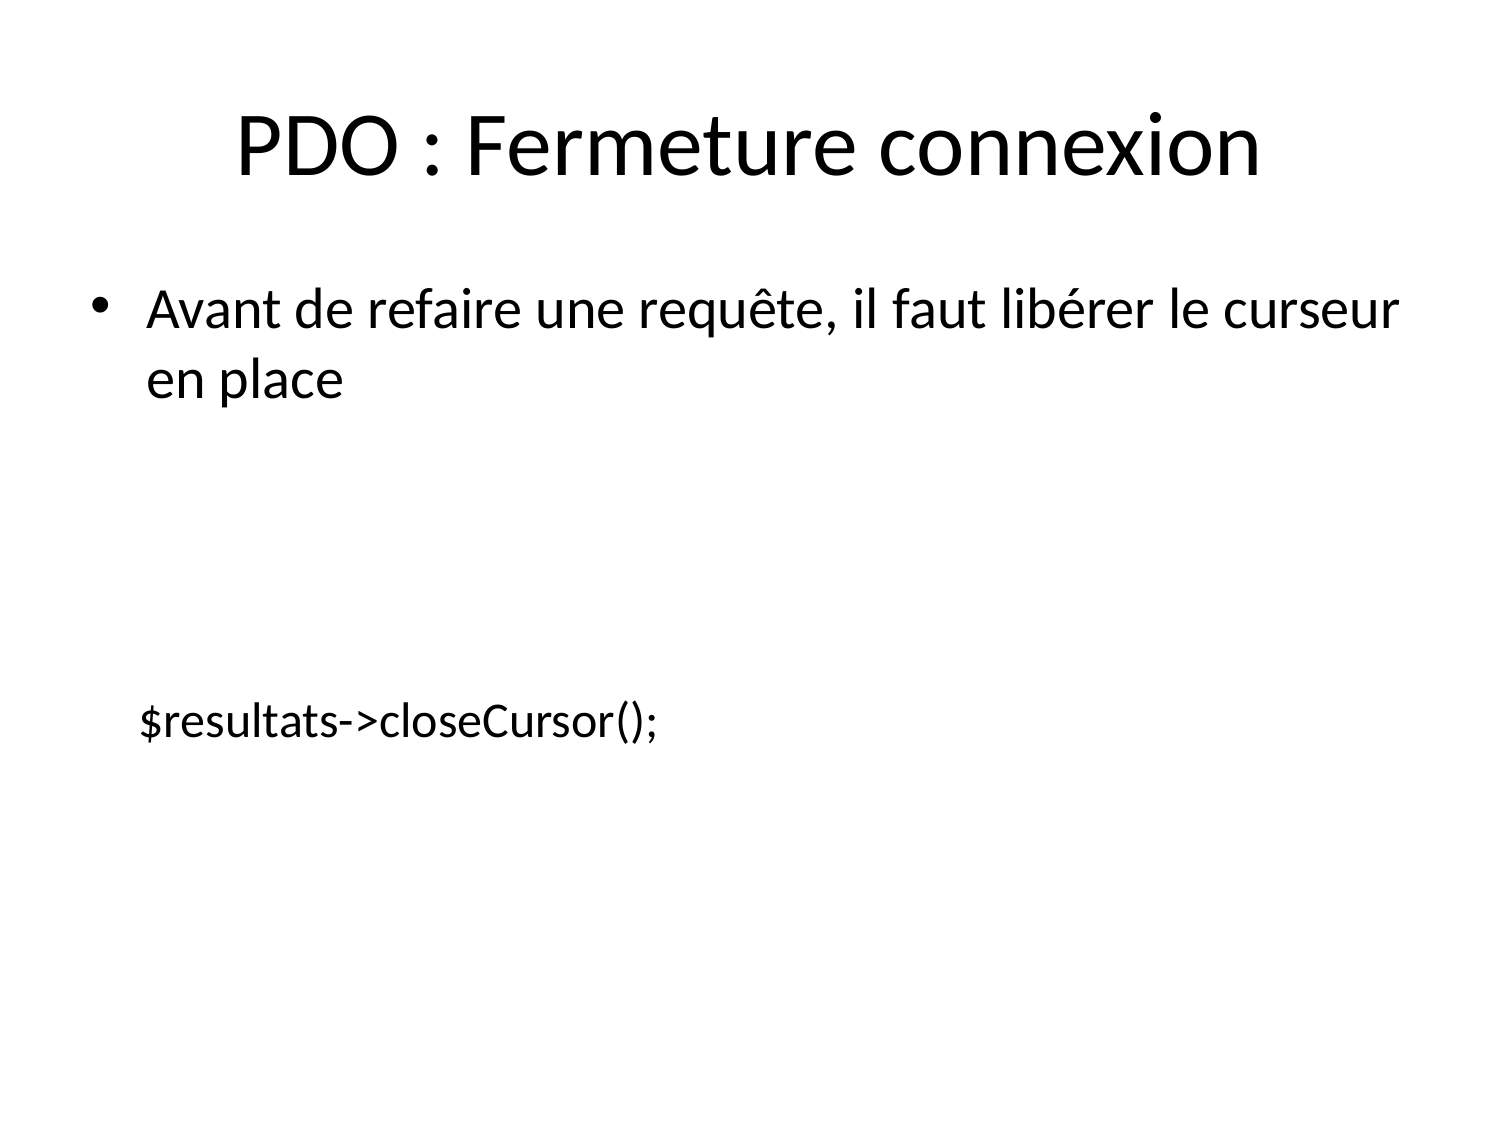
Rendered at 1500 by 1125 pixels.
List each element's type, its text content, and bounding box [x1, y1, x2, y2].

title PDO : Fermeture connexion [75, 45, 1425, 233]
list Avant de refaire une requête, il faut libérer le curseur en place [75, 262, 1425, 669]
text_box $resultats->closeCursor(); [123, 680, 1424, 756]
